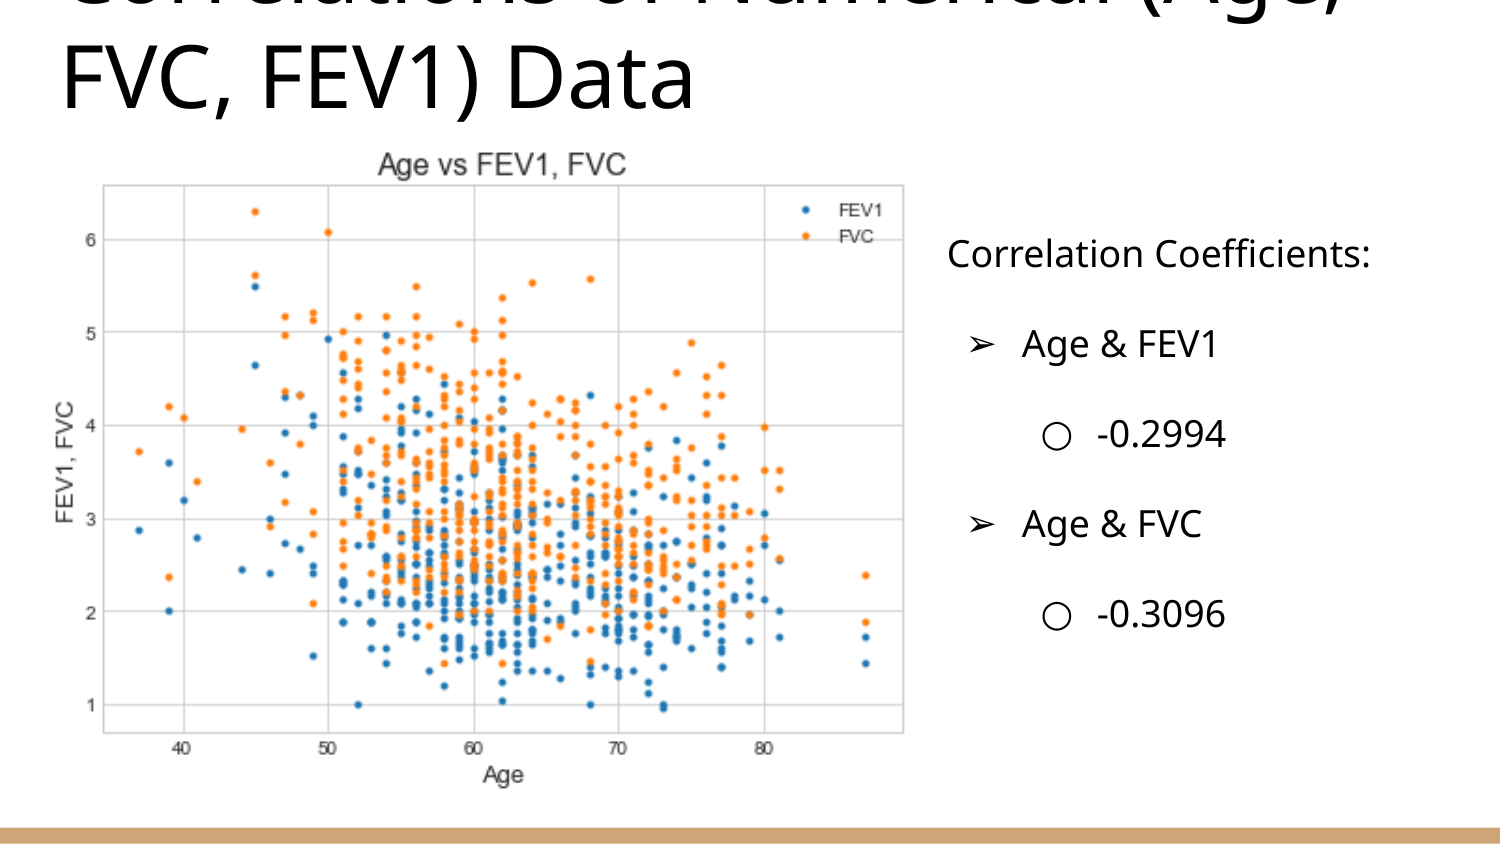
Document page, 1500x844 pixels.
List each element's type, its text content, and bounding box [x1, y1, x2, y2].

text_box Correlation Coefficients: Age & FEV1 -0.2994 Age & FVC -0.3096 [931, 169, 1452, 741]
title Correlations of Numerical (Age, FVC, FEV1) Data [44, 20, 1431, 141]
picture [44, 140, 914, 801]
